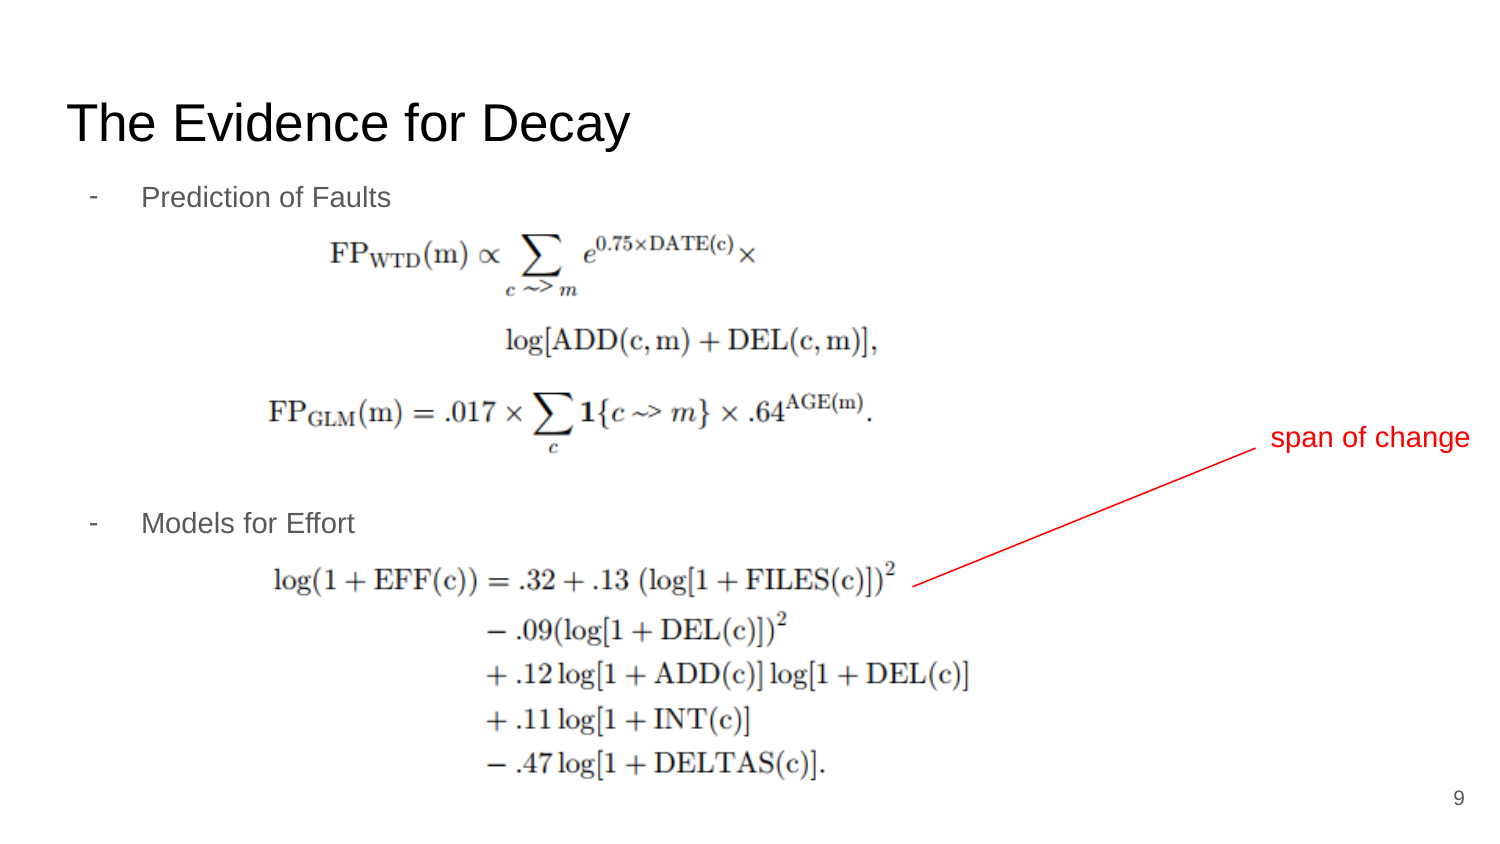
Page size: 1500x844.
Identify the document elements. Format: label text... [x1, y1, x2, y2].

slide_number ‹#› [1389, 764, 1480, 830]
picture [252, 555, 1005, 790]
title The Evidence for Decay [51, 72, 1449, 157]
text_box span of change [1255, 403, 1500, 468]
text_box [912, 447, 1256, 588]
picture [243, 374, 913, 469]
list Prediction of Faults Models for Effort [51, 157, 1449, 817]
picture [317, 222, 883, 367]
